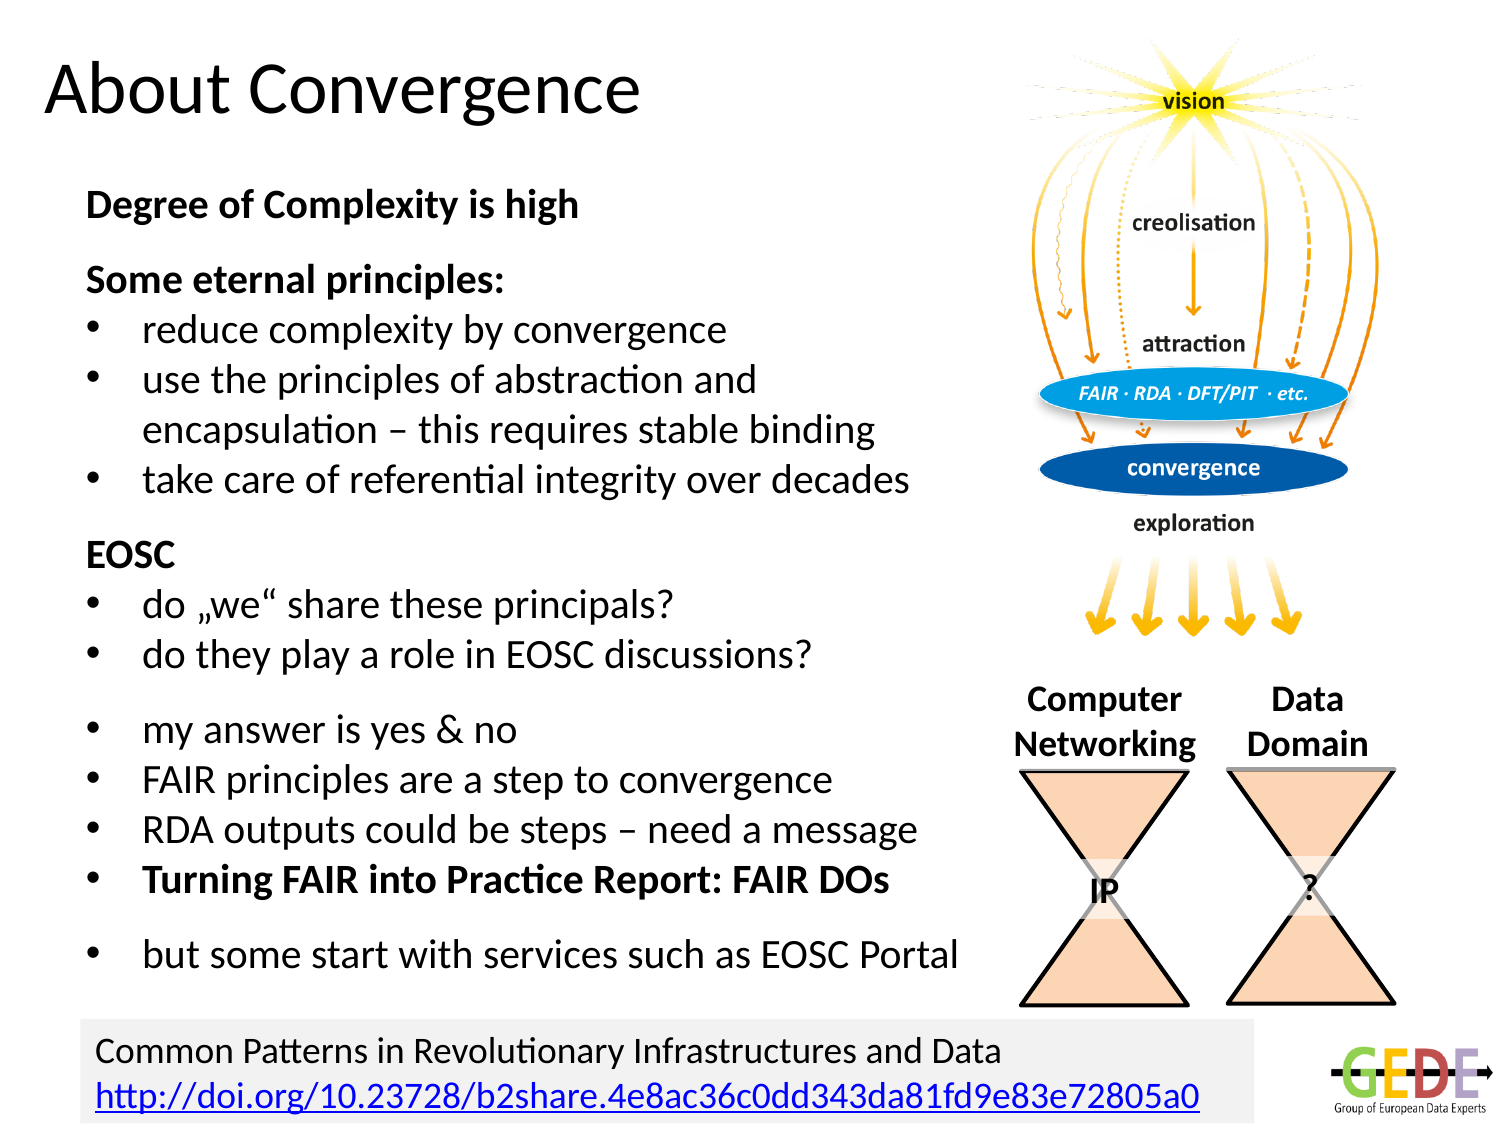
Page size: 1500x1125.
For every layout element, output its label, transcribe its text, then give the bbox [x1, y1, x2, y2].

text_box Computer Networking [983, 666, 1199, 771]
text_box Data Domain [1199, 666, 1416, 771]
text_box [1227, 769, 1395, 1004]
text_box Common Patterns in Revolutionary Infrastructures and Data http://doi.org/10.23728/b2share.4e8ac36c0dd343da81fd9e83e72805a0 [80, 1018, 1255, 1124]
picture [1328, 1043, 1496, 1118]
text_box Degree of Complexity is high Some eternal principles: reduce complexity by convergence use the principles of abstraction and encapsulation – this requires stable binding take care of referential integrity over decades EOSC do „we“ share these principals? do they play a role in EOSC discussions? my answer is yes & no FAIR principles are a step to convergence RDA outputs could be steps – need a message Turning FAIR into Practice Report: FAIR DOs but some start with services such as EOSC Portal [70, 140, 997, 1013]
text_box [1020, 770, 1189, 1006]
picture [996, 35, 1413, 637]
title About Convergence [29, 19, 1046, 148]
